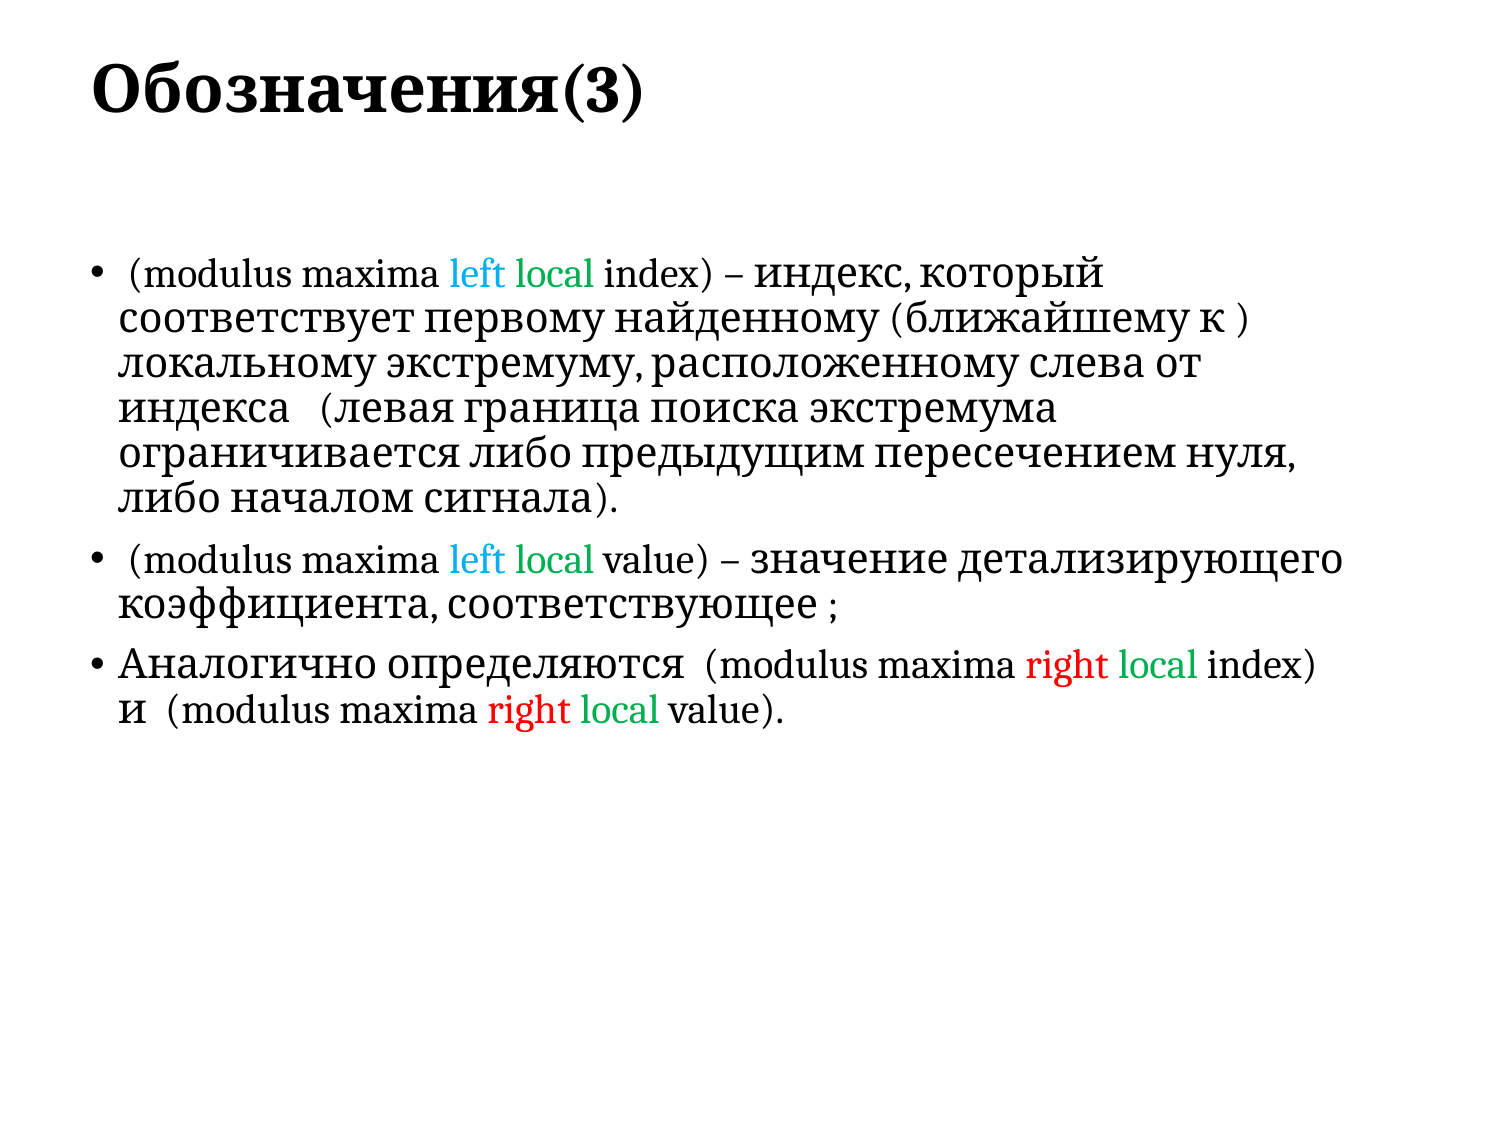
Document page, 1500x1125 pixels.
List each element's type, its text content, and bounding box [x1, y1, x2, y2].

title Обозначения(3) [75, 45, 1325, 138]
